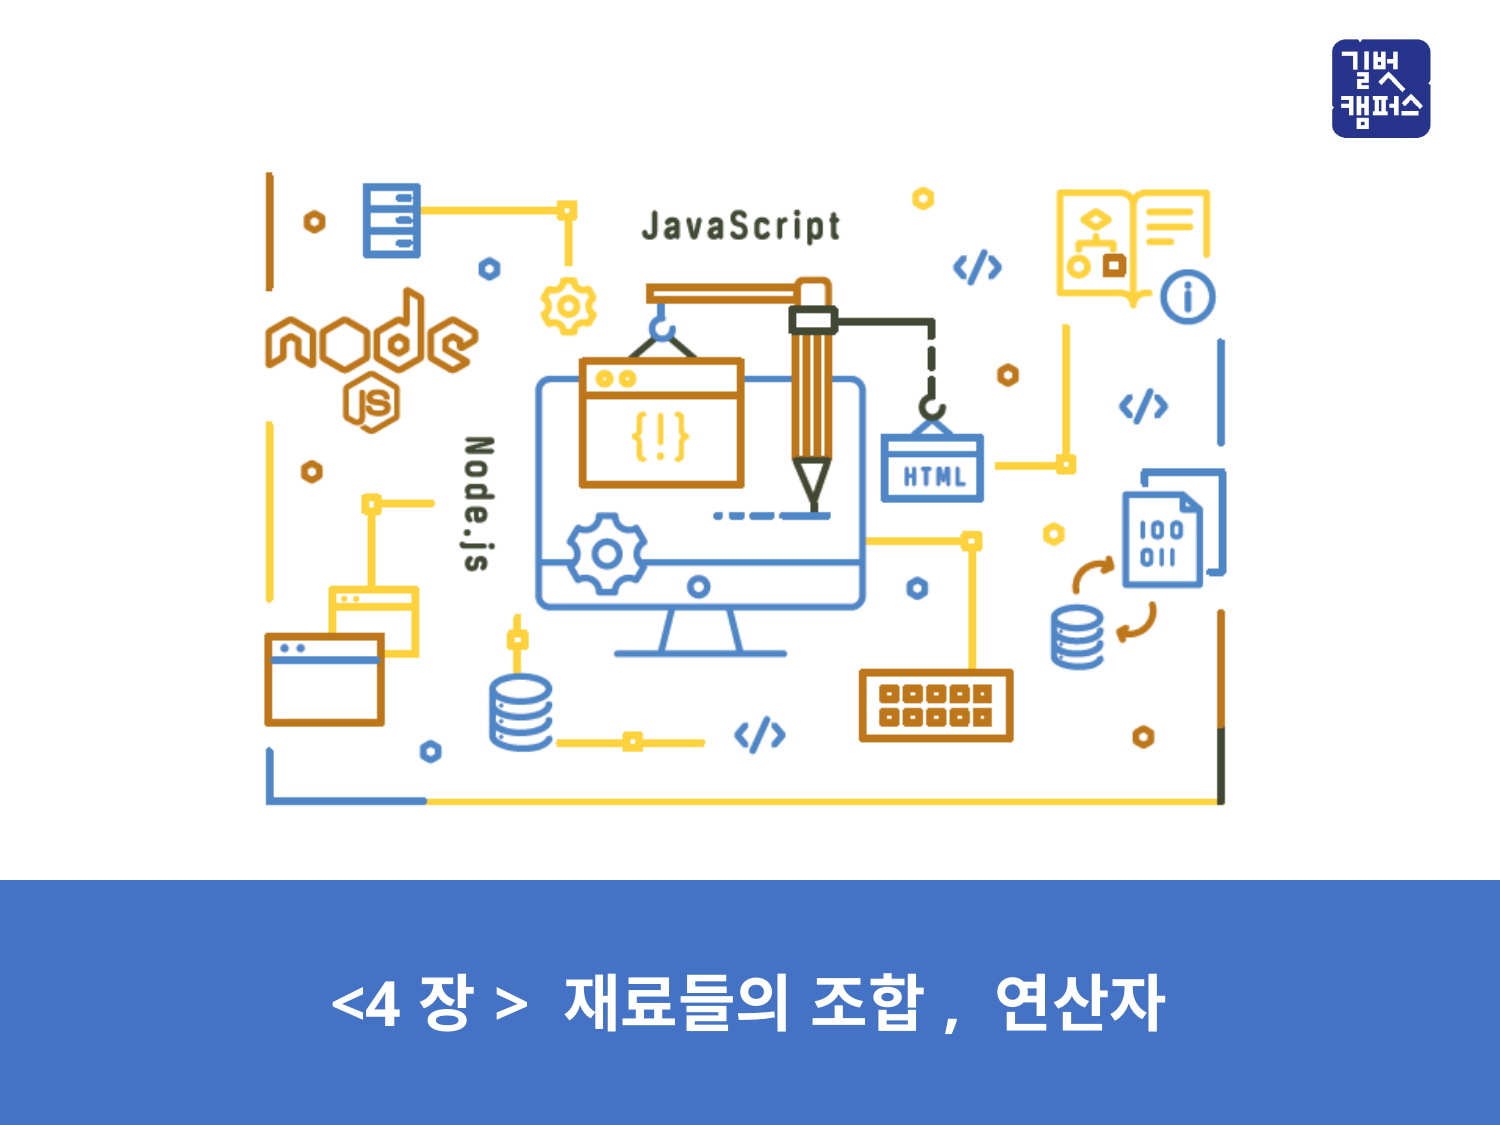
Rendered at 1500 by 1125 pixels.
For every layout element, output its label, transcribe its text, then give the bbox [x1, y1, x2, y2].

text_box [0, 880, 1500, 1125]
text_box <4장> 재료들의 조합, 연산자 [14, 923, 1484, 1074]
picture [1148, 38, 1443, 145]
picture [249, 149, 1244, 821]
